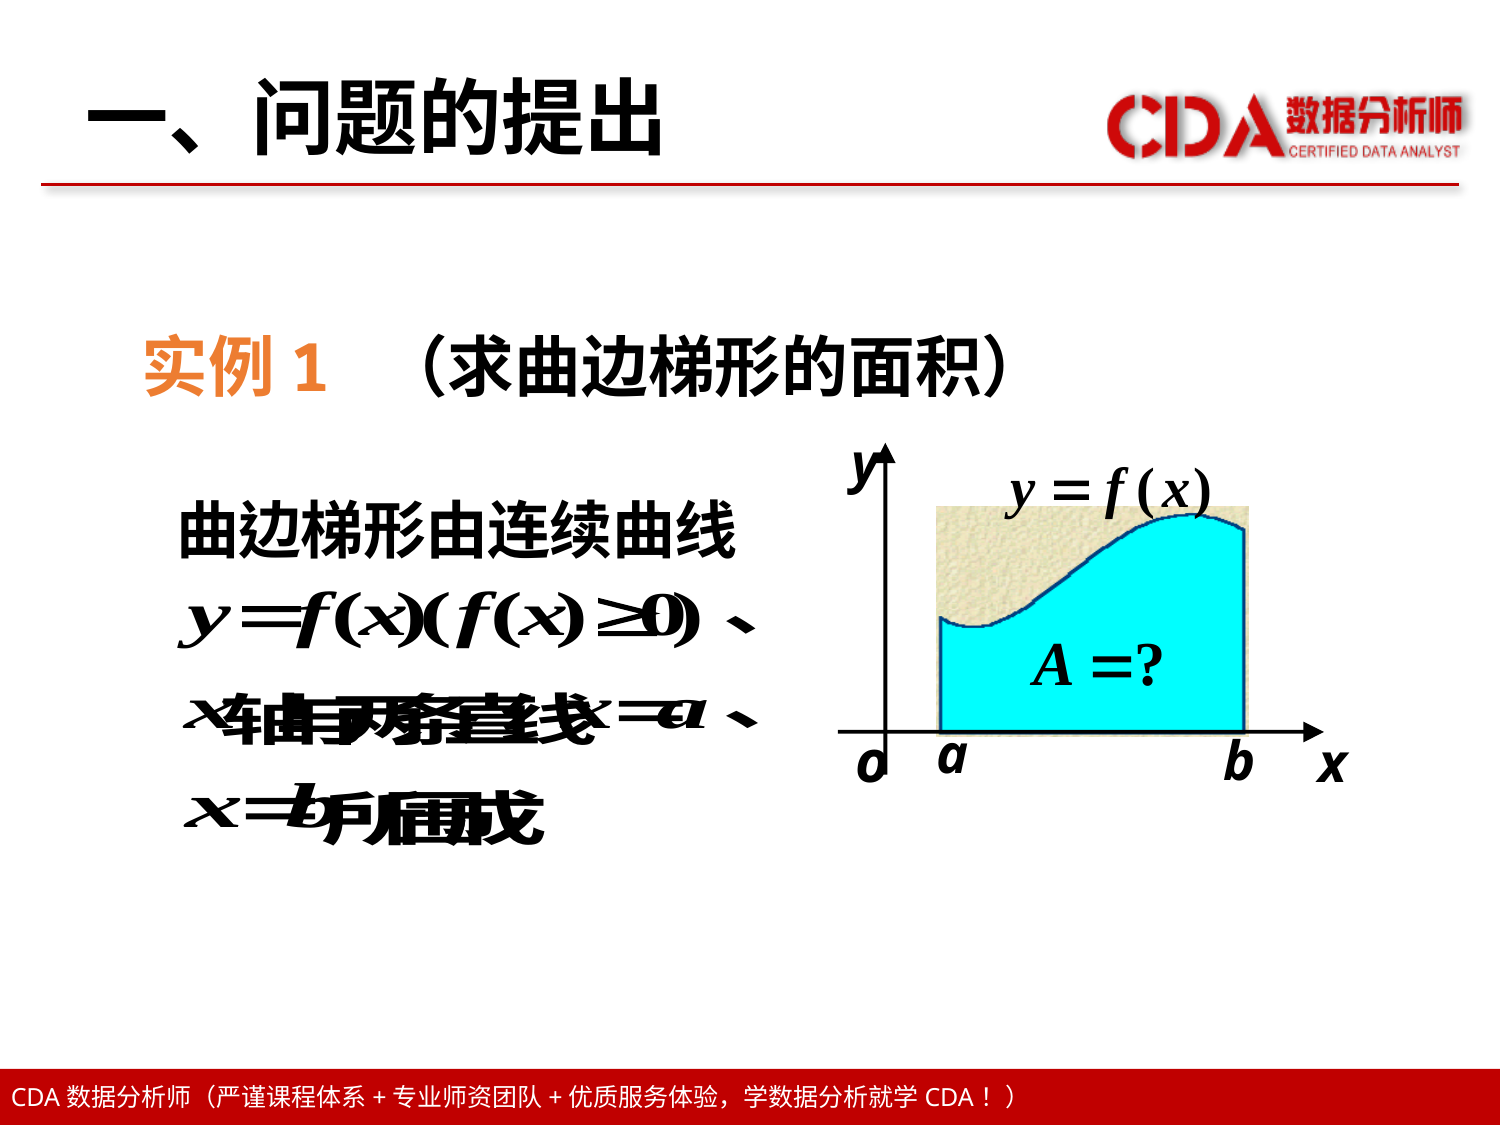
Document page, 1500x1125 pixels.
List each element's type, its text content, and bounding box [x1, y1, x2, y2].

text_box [1024, 637, 1169, 692]
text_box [176, 563, 825, 667]
picture [1364, 70, 1500, 174]
title 一、问题的提出 [70, 59, 1364, 185]
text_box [176, 662, 775, 761]
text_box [837, 425, 1363, 804]
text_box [999, 463, 1213, 523]
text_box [176, 465, 802, 563]
text_box 实例1 （求曲边梯形的面积） [126, 317, 1064, 412]
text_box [176, 757, 642, 856]
